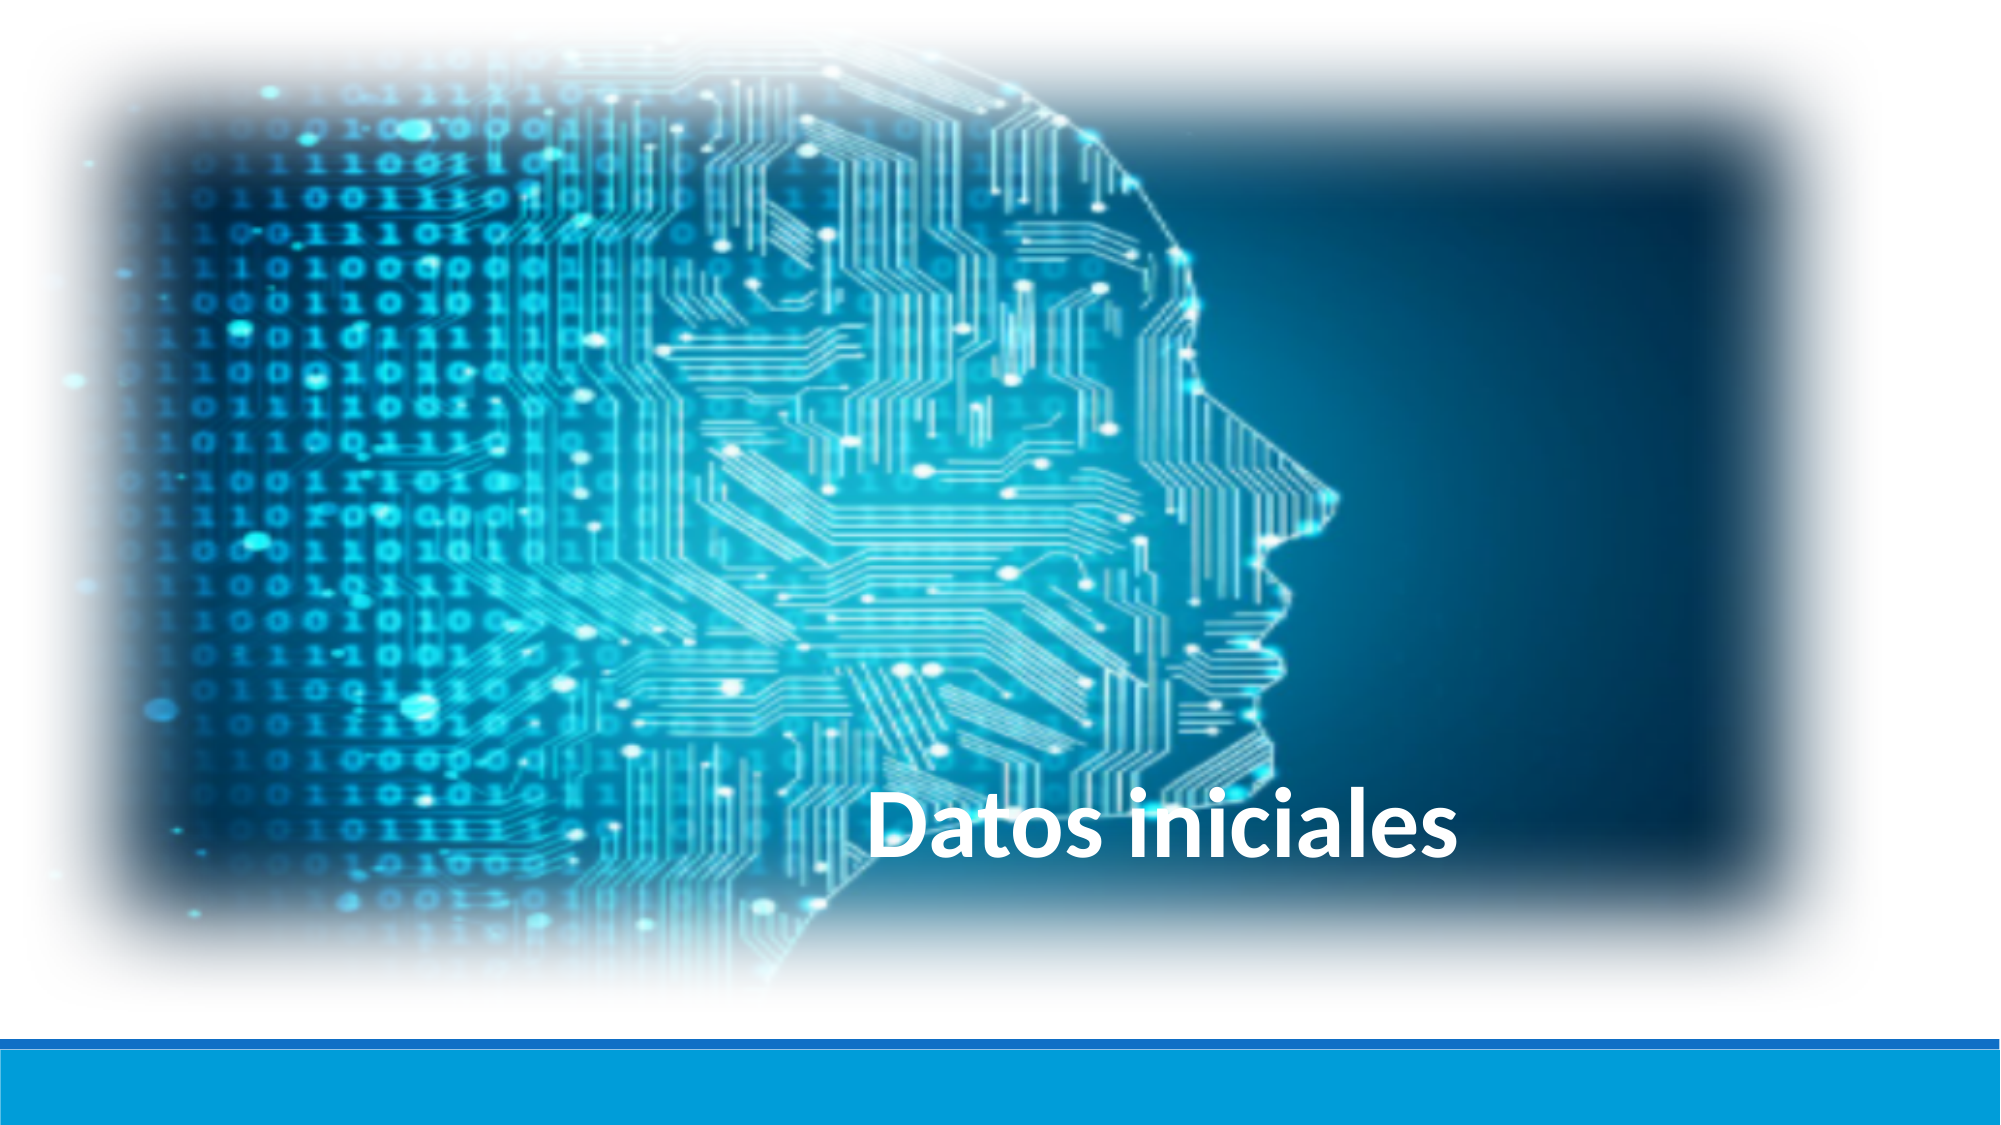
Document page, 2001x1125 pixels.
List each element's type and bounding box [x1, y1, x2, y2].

picture [18, 14, 1888, 1018]
